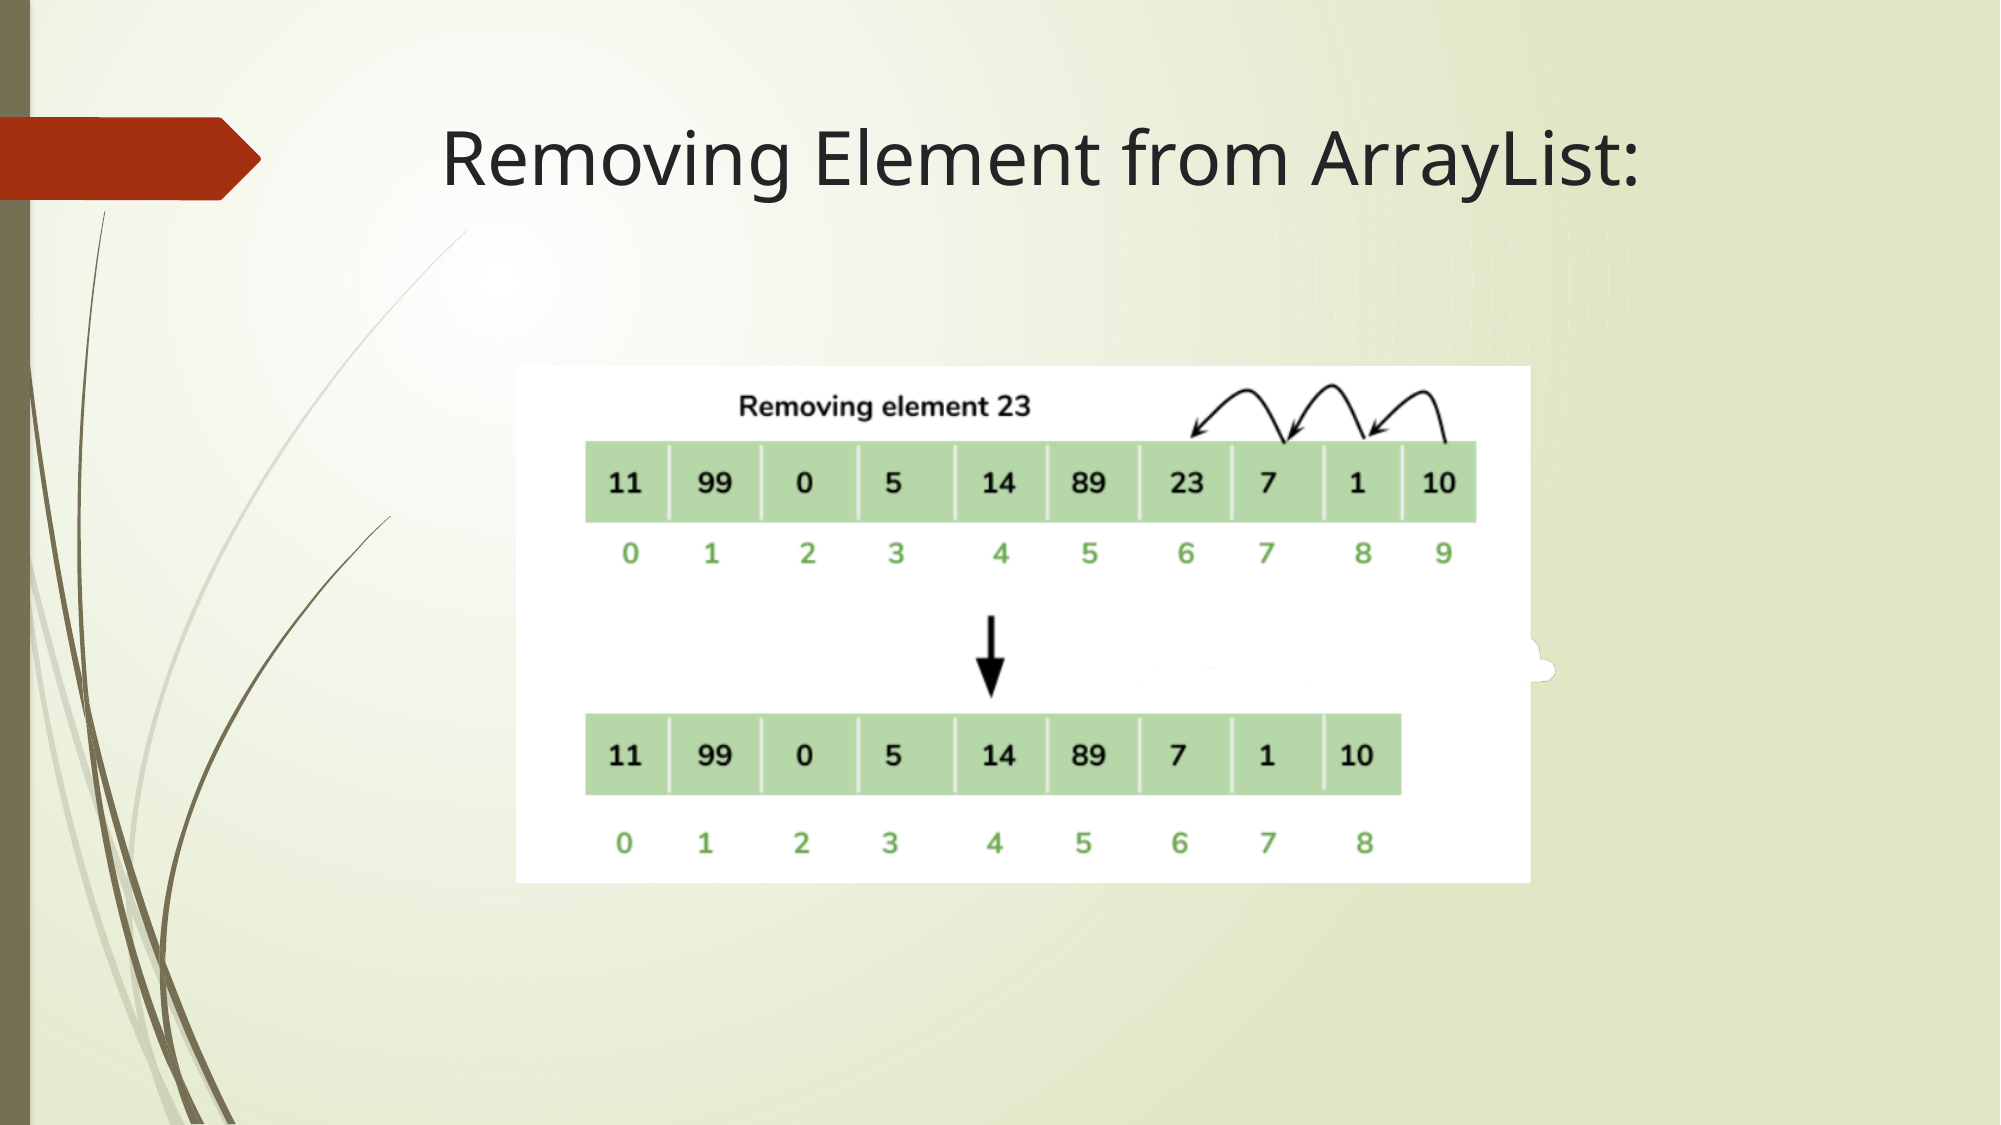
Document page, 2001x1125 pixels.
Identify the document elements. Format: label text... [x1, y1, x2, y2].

title Removing Element from ArrayList: [425, 102, 1888, 313]
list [516, 366, 1558, 883]
